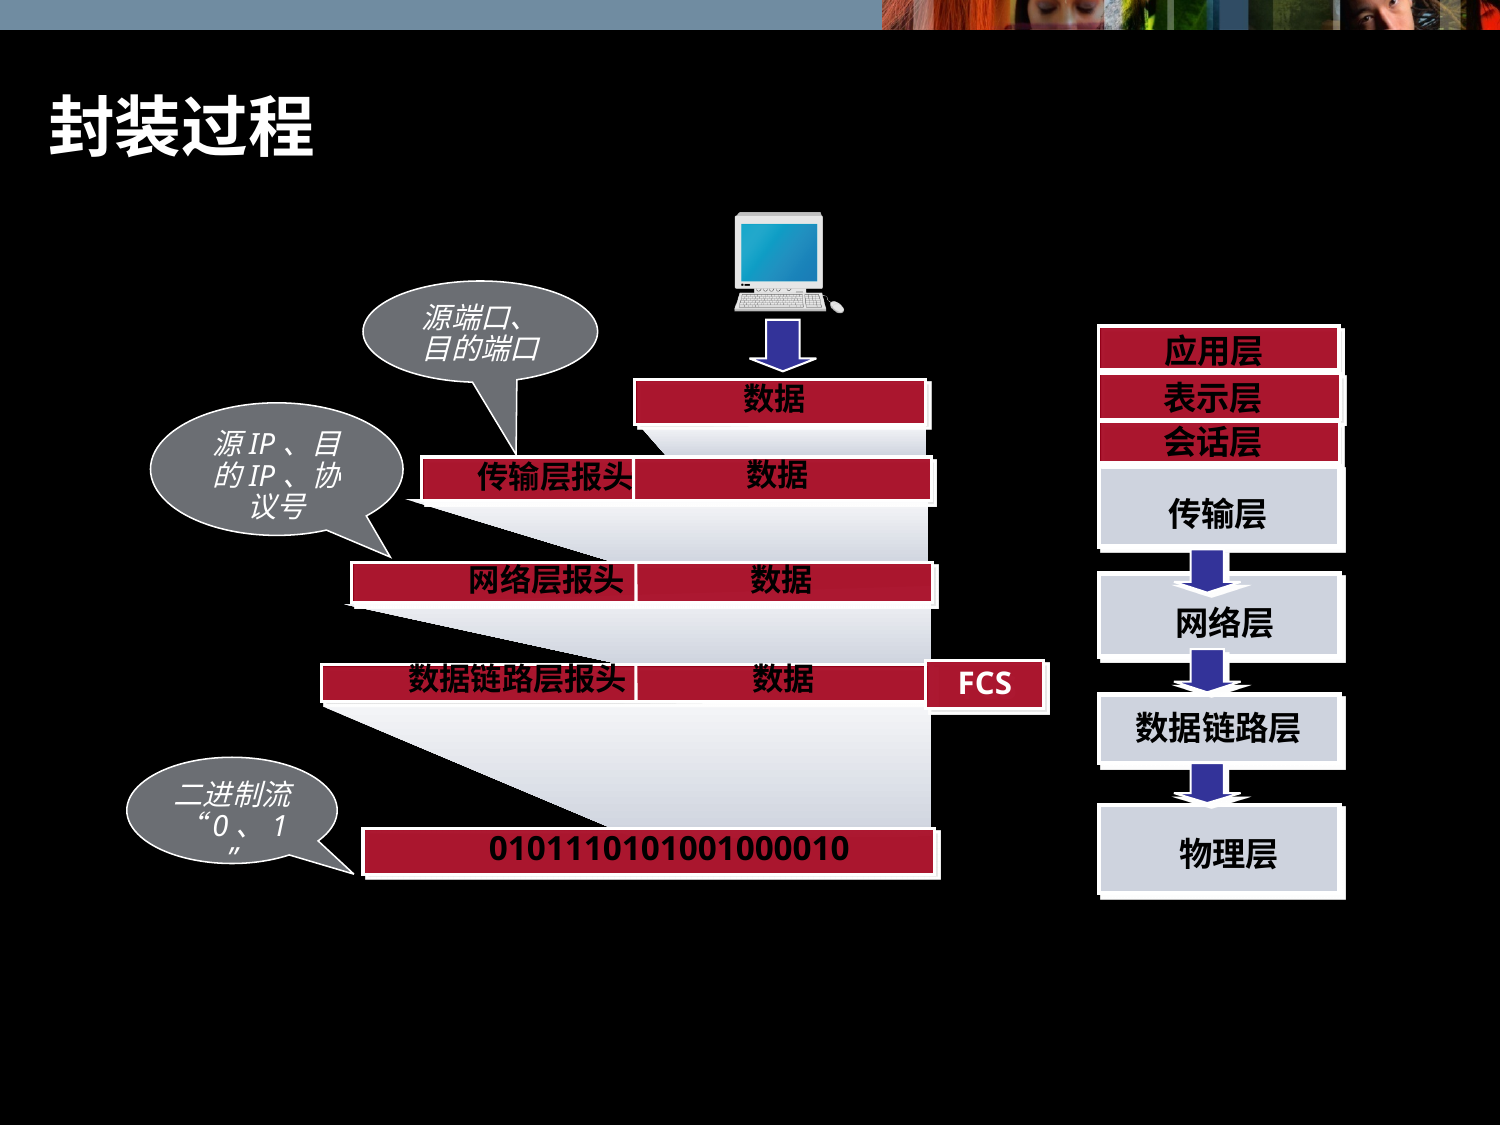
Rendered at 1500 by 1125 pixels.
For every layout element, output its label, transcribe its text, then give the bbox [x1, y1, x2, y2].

text_box 源端口、目的端口 [363, 280, 598, 454]
text_box [344, 603, 355, 607]
text_box 数据 [653, 656, 922, 705]
text_box 数据 [617, 375, 933, 425]
text_box [363, 828, 471, 875]
picture [882, 0, 1500, 30]
text_box 数据 [587, 451, 968, 501]
text_box 源IP、目的IP、协议号 [150, 402, 400, 558]
text_box [321, 664, 382, 702]
text_box [749, 338, 817, 372]
text_box FCS [925, 660, 1044, 709]
text_box [642, 429, 926, 451]
text_box [351, 562, 442, 603]
text_box [868, 828, 935, 875]
text_box [418, 503, 929, 562]
text_box [323, 706, 932, 828]
text_box [361, 608, 932, 664]
text_box 网络层报头 [442, 557, 652, 606]
title 封装过程 [34, 34, 1372, 173]
text_box 数据链路层报头 [382, 656, 653, 705]
text_box 0101110101001000010 [471, 823, 868, 875]
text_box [1098, 325, 1341, 894]
text_box 传输层报头 [375, 454, 662, 503]
text_box 二进制流“0、1” [126, 757, 354, 875]
text_box 数据 [652, 557, 921, 606]
picture [711, 197, 855, 329]
text_box [921, 562, 933, 603]
